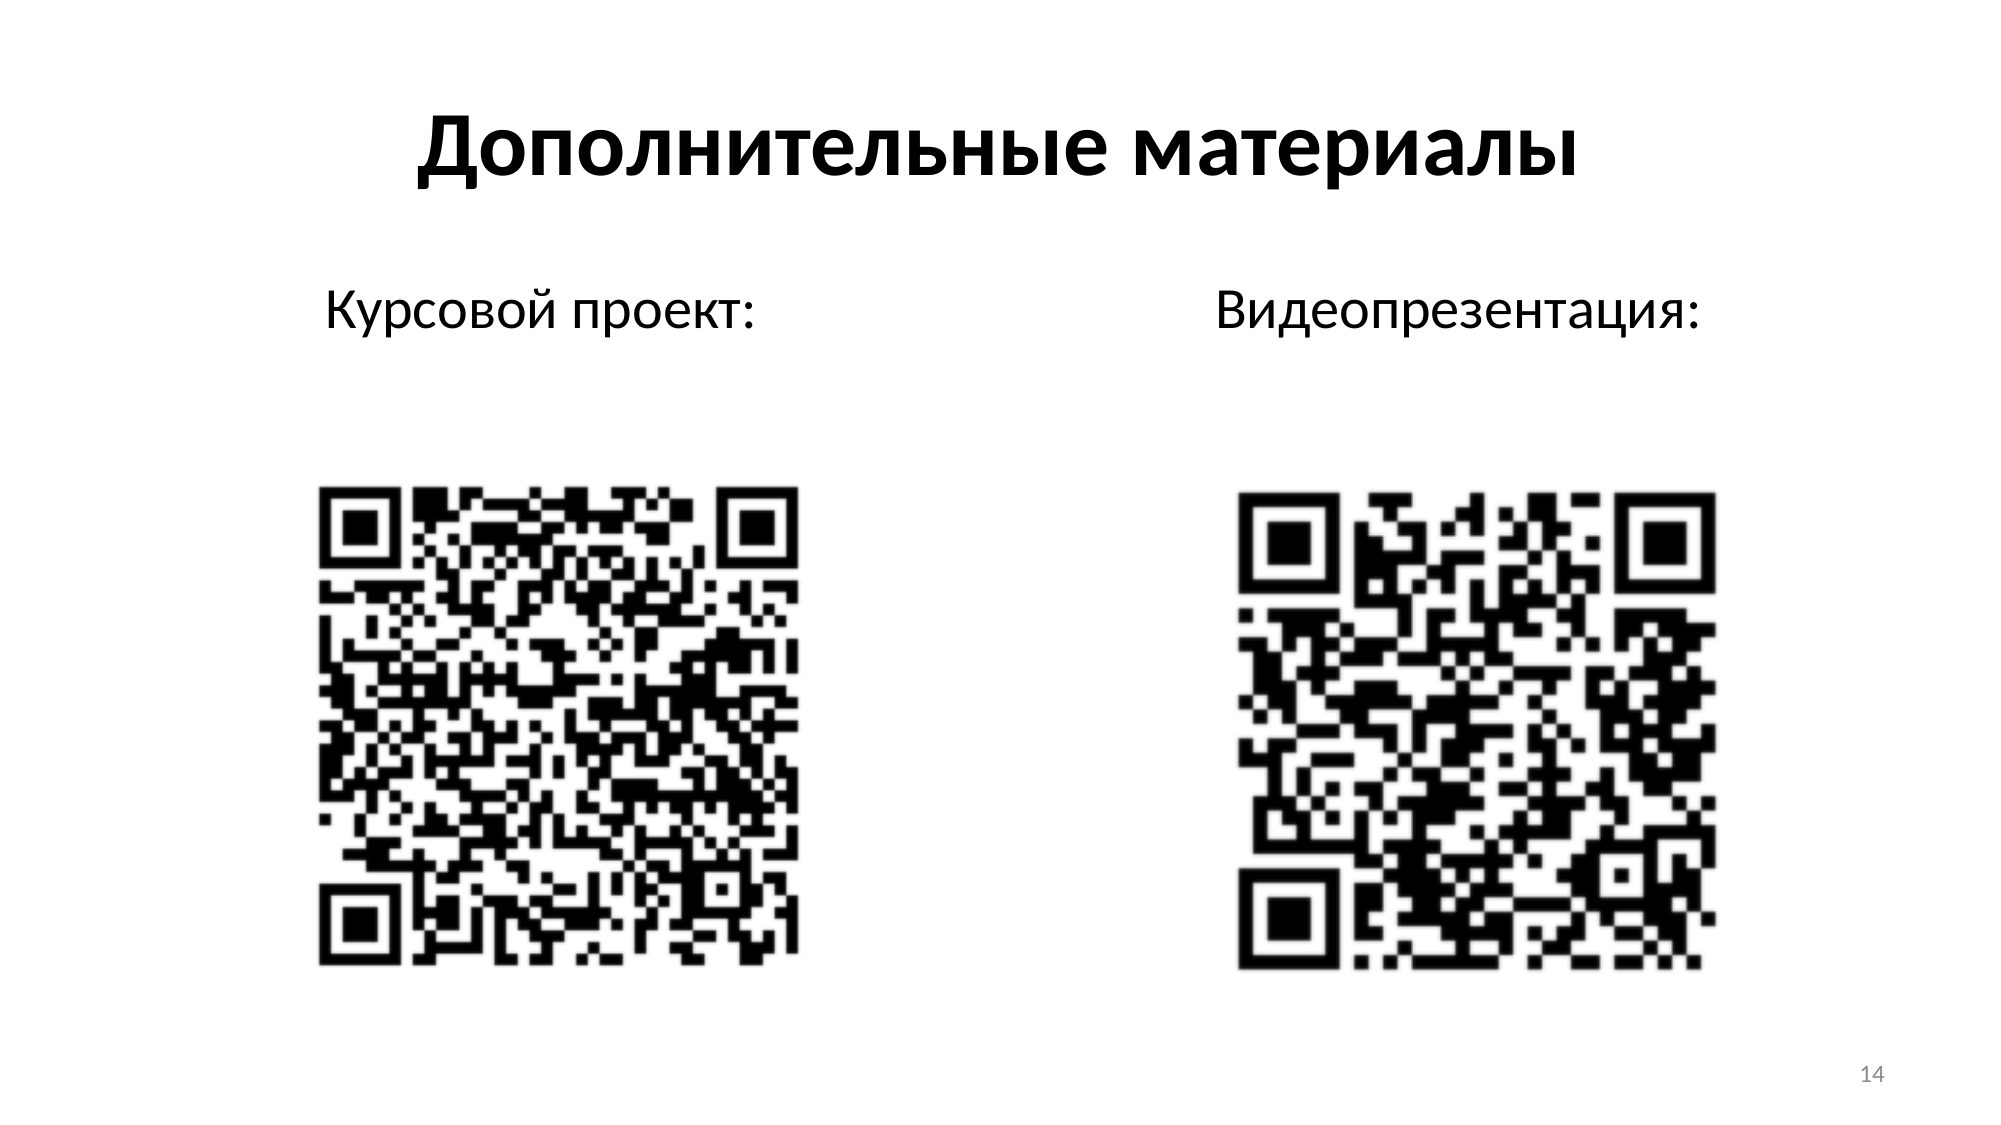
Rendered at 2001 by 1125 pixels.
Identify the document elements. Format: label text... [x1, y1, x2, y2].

picture [1228, 485, 1729, 982]
picture [313, 475, 808, 973]
slide_number 14 [1433, 1042, 1900, 1103]
list Видеопрезентация: [1016, 262, 1900, 1005]
title Дополнительные материалы [99, 45, 1900, 233]
list Курсовой проект: [99, 262, 984, 1005]
